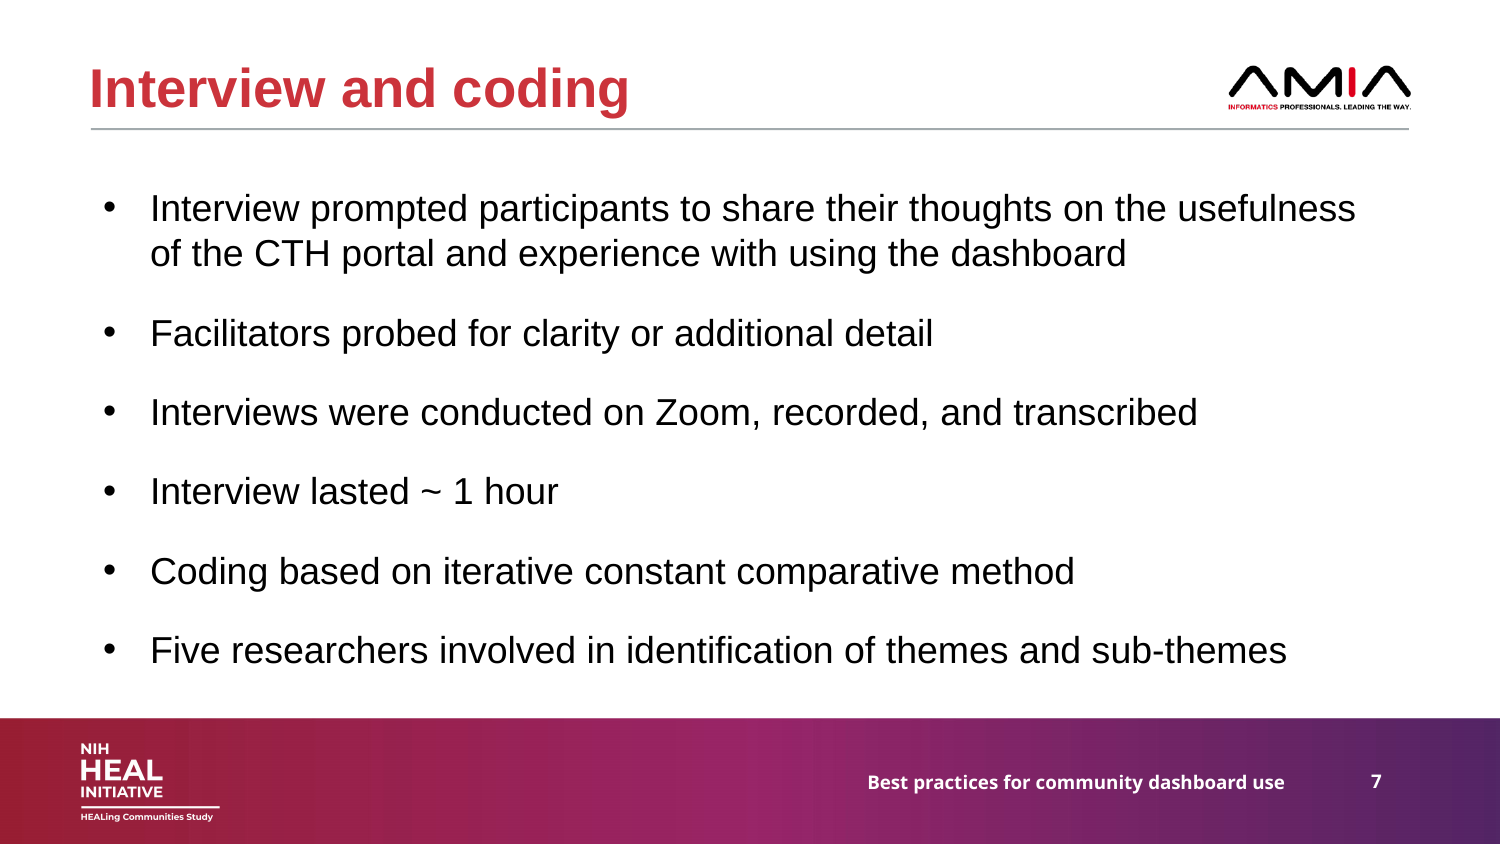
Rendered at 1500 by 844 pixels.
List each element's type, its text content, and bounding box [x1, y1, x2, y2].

picture [0, 0, 1500, 844]
footer Best practices for community dashboard use [586, 760, 1300, 805]
list Interview prompted participants to share their thoughts on the usefulness of the CTH portal and experience with using the dashboard Facilitators probed for clarity or additional detail Interviews were conducted on Zoom, recorded, and transcribed Interview lasted ~ 1 hour Coding based on iterative constant comparative method Five researchers involved in identification of themes and sub-themes [103, 184, 1397, 702]
slide_number 7 [1321, 763, 1398, 802]
title Interview and coding [89, 65, 1202, 118]
